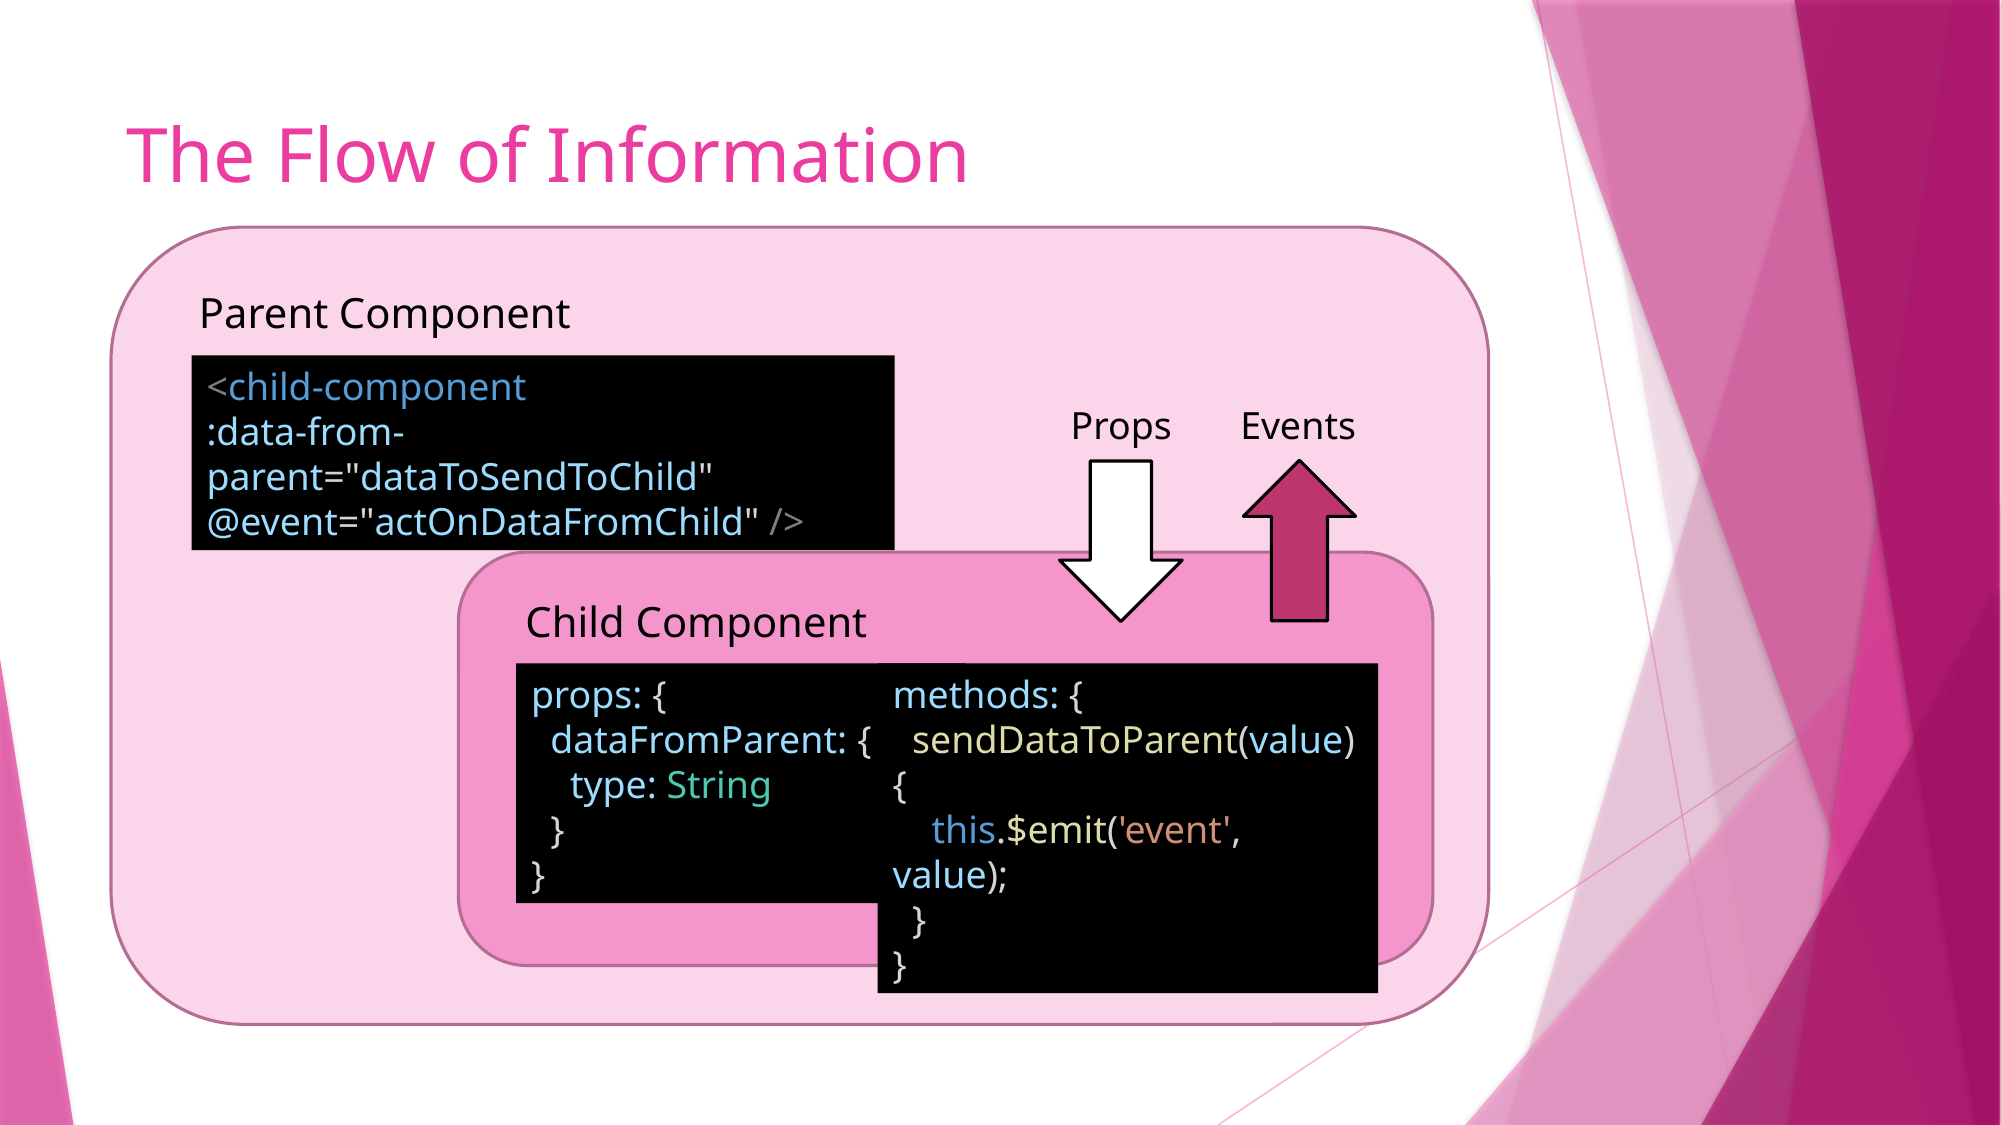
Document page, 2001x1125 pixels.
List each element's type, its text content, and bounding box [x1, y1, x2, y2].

text_box props: { dataFromParent: { type: String } } [516, 663, 877, 904]
text_box methods: { sendDataToParent(value) { this.$emit('event', value); } } [877, 663, 1379, 994]
title The Flow of Information [111, 99, 1522, 226]
text_box Props [960, 394, 1137, 455]
text_box [1058, 459, 1184, 623]
text_box <child-component :data-from-parent="dataToSendToChild" @event="actOnDataFromChild" /> [191, 355, 895, 551]
text_box Parent Component [183, 279, 634, 345]
text_box [109, 225, 1491, 1026]
text_box Events [1137, 394, 1460, 455]
text_box [1241, 459, 1358, 623]
text_box [456, 550, 1435, 968]
text_box Child Component [510, 587, 961, 653]
